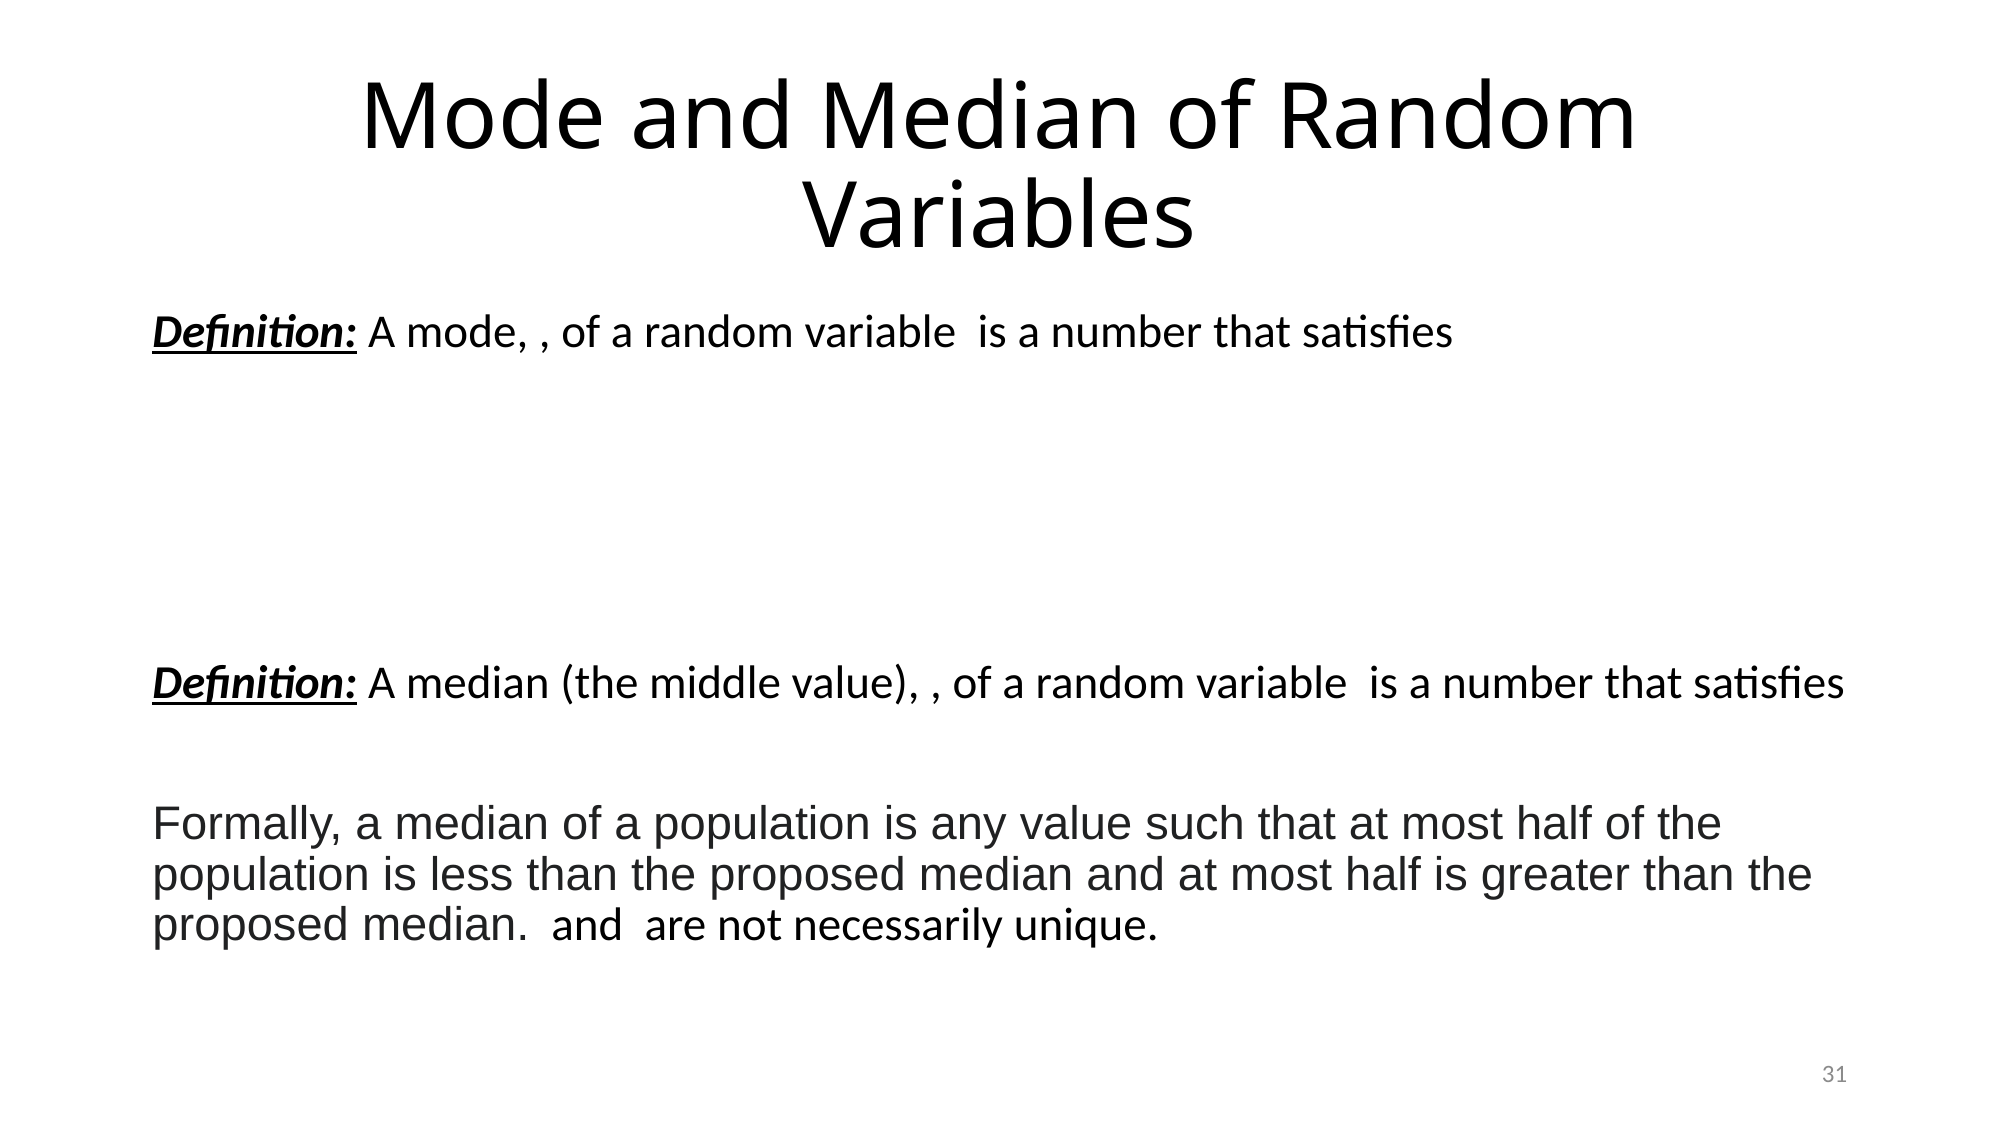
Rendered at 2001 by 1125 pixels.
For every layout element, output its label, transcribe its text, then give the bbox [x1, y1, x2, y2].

slide_number 31 [1412, 1042, 1863, 1103]
title Mode and Median of Random Variables [137, 59, 1863, 278]
